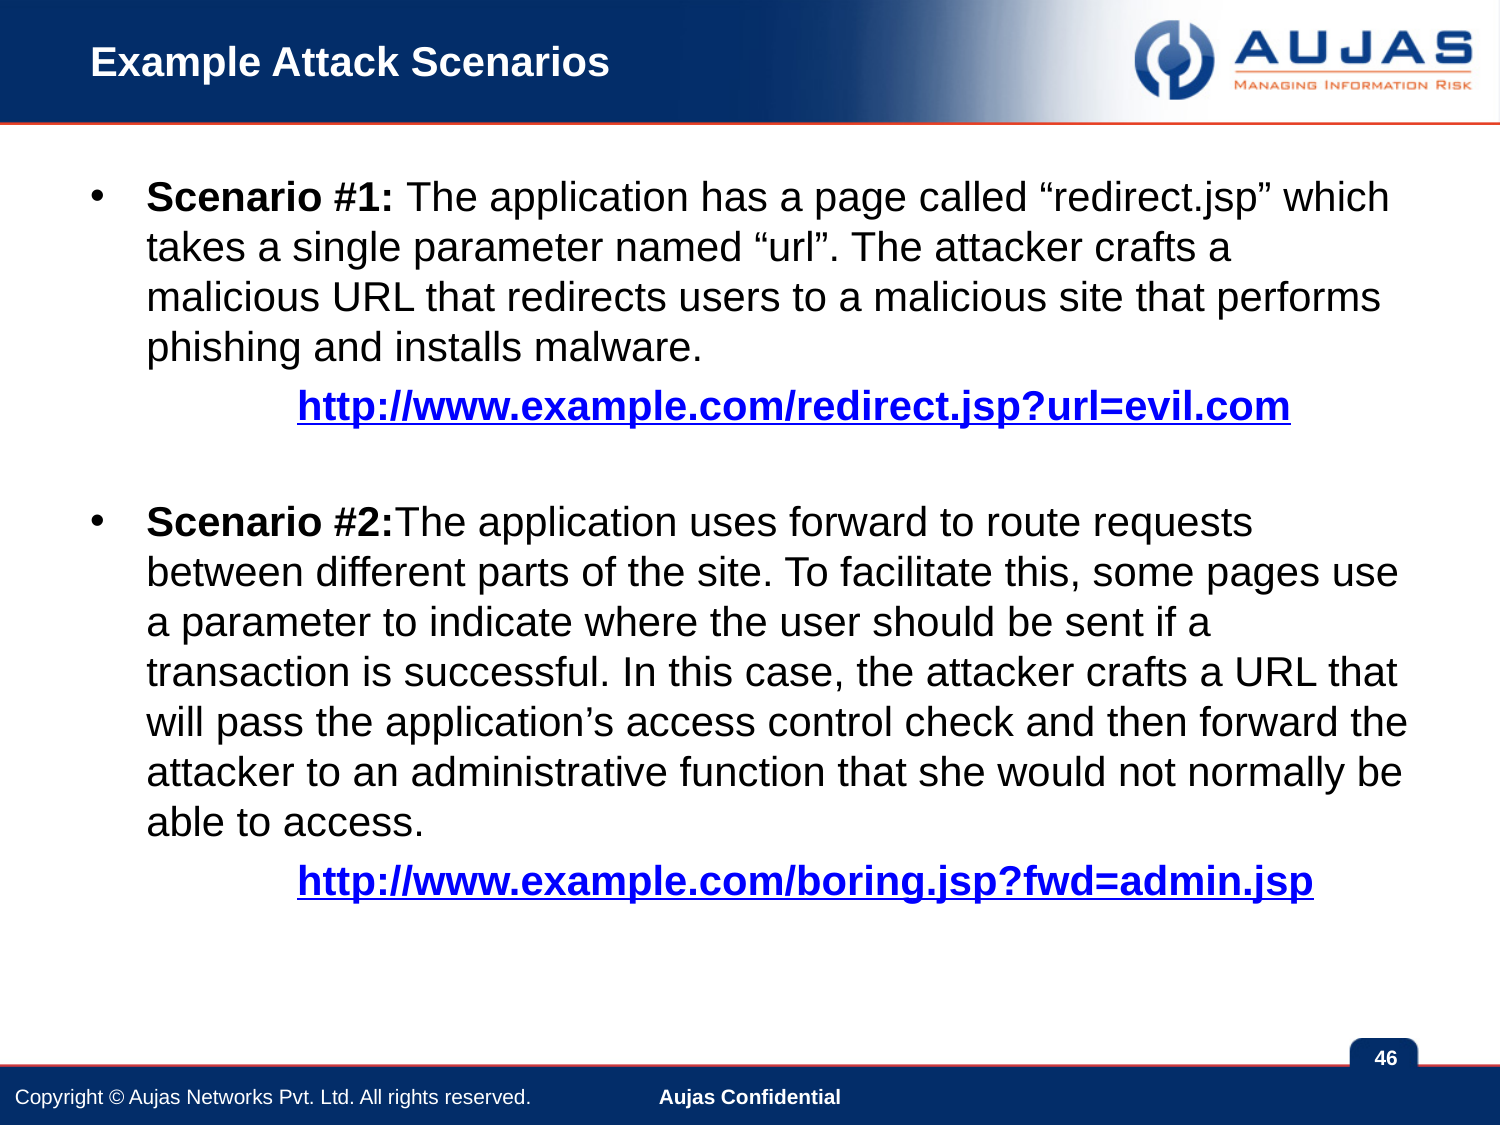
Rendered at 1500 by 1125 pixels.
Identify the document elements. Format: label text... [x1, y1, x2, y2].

picture [0, 1038, 1500, 1125]
title Example Attack Scenarios [74, 3, 1076, 117]
list Scenario #1: The application has a page called “redirect.jsp” which takes a single parameter named “url”. The attacker crafts a malicious URL that redirects users to a malicious site that performs phishing and installs malware. http://www.example.com/redirect.jsp?url=evil.com Scenario #2:The application uses forward to route requests between different parts of the site. To facilitate this, some pages use a parameter to indicate where the user should be sent if a transaction is successful. In this case, the attacker crafts a URL that will pass the application’s access control check and then forward the attacker to an administrative function that she would not normally be able to access. http://www.example.com/boring.jsp?fwd=admin.jsp [74, 162, 1426, 976]
footer Aujas Confidential [512, 1066, 988, 1125]
slide_number 46 [1062, 1027, 1413, 1087]
picture [0, 0, 1500, 125]
